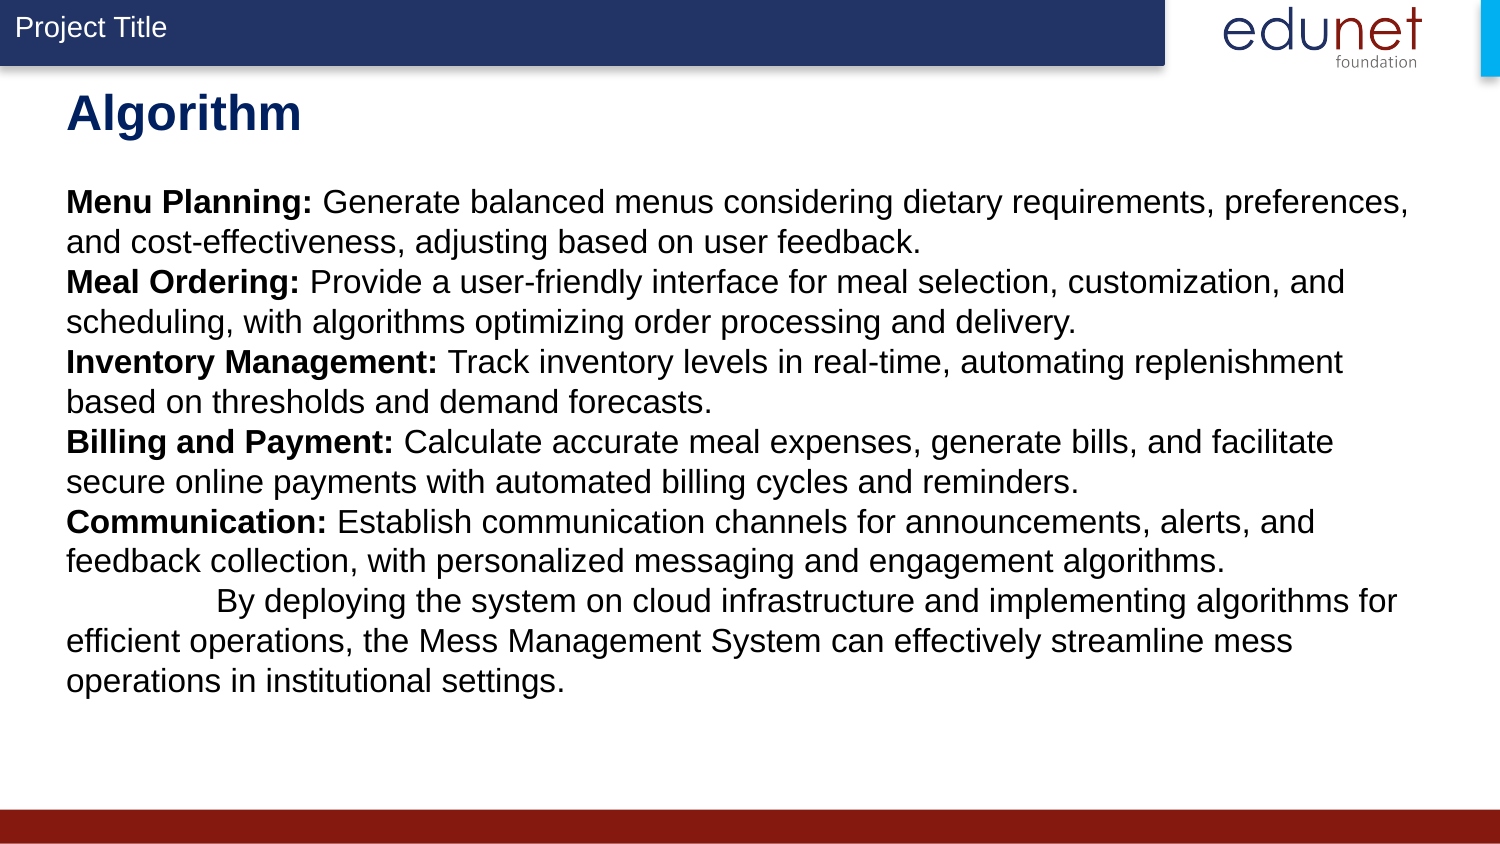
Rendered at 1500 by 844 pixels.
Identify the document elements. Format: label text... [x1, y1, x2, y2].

picture [1219, 4, 1424, 72]
title Algorithm Menu Planning: Generate balanced menus considering dietary requirements, preferences, and cost-effectiveness, adjusting based on user feedback. Meal Ordering: Provide a user-friendly interface for meal selection, customization, and scheduling, with algorithms optimizing order processing and delivery. Inventory Management: Track inventory levels in real-time, automating replenishment based on thresholds and demand forecasts. Billing and Payment: Calculate accurate meal expenses, generate bills, and facilitate secure online payments with automated billing cycles and reminders. Communication: Establish communication channels for announcements, alerts, and feedback collection, with personalized messaging and engagement algorithms. By deploying the system on cloud infrastructure and implementing algorithms for efficient operations, the Mess Management System can effectively streamline mess operations in institutional settings. [51, 72, 1449, 837]
